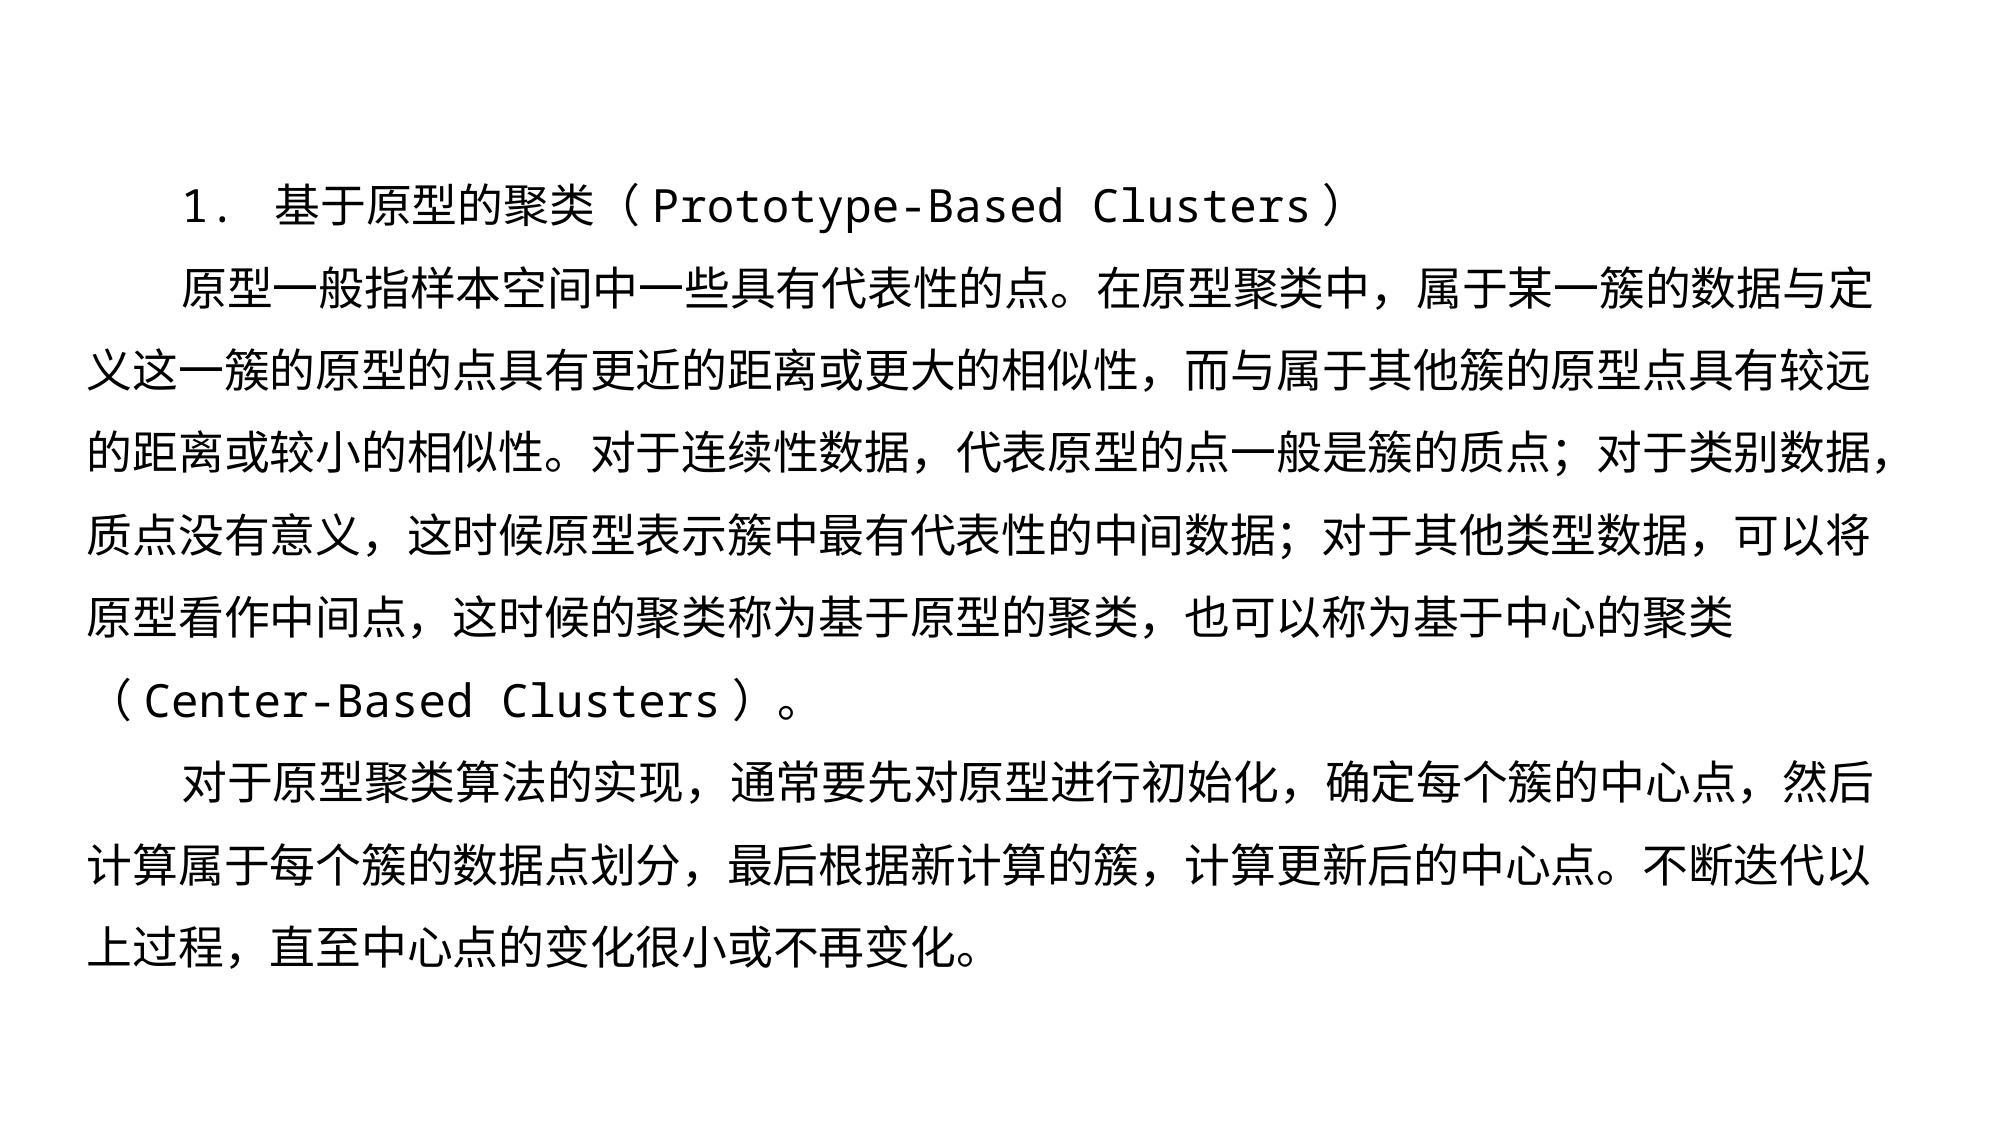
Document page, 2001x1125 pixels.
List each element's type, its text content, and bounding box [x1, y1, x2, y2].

text_box 1. 基于原型的聚类（Prototype-Based Clusters） 原型一般指样本空间中一些具有代表性的点。在原型聚类中，属于某一簇的数据与定义这一簇的原型的点具有更近的距离或更大的相似性，而与属于其他簇的原型点具有较远的距离或较小的相似性。对于连续性数据，代表原型的点一般是簇的质点；对于类别数据，质点没有意义，这时候原型表示簇中最有代表性的中间数据；对于其他类型数据，可以将原型看作中间点，这时候的聚类称为基于原型的聚类，也可以称为基于中心的聚类（Center-Based Clusters）。 对于原型聚类算法的实现，通常要先对原型进行初始化，确定每个簇的中心点，然后计算属于每个簇的数据点划分，最后根据新计算的簇，计算更新后的中心点。不断迭代以上过程，直至中心点的变化很小或不再变化。 [72, 141, 1899, 981]
